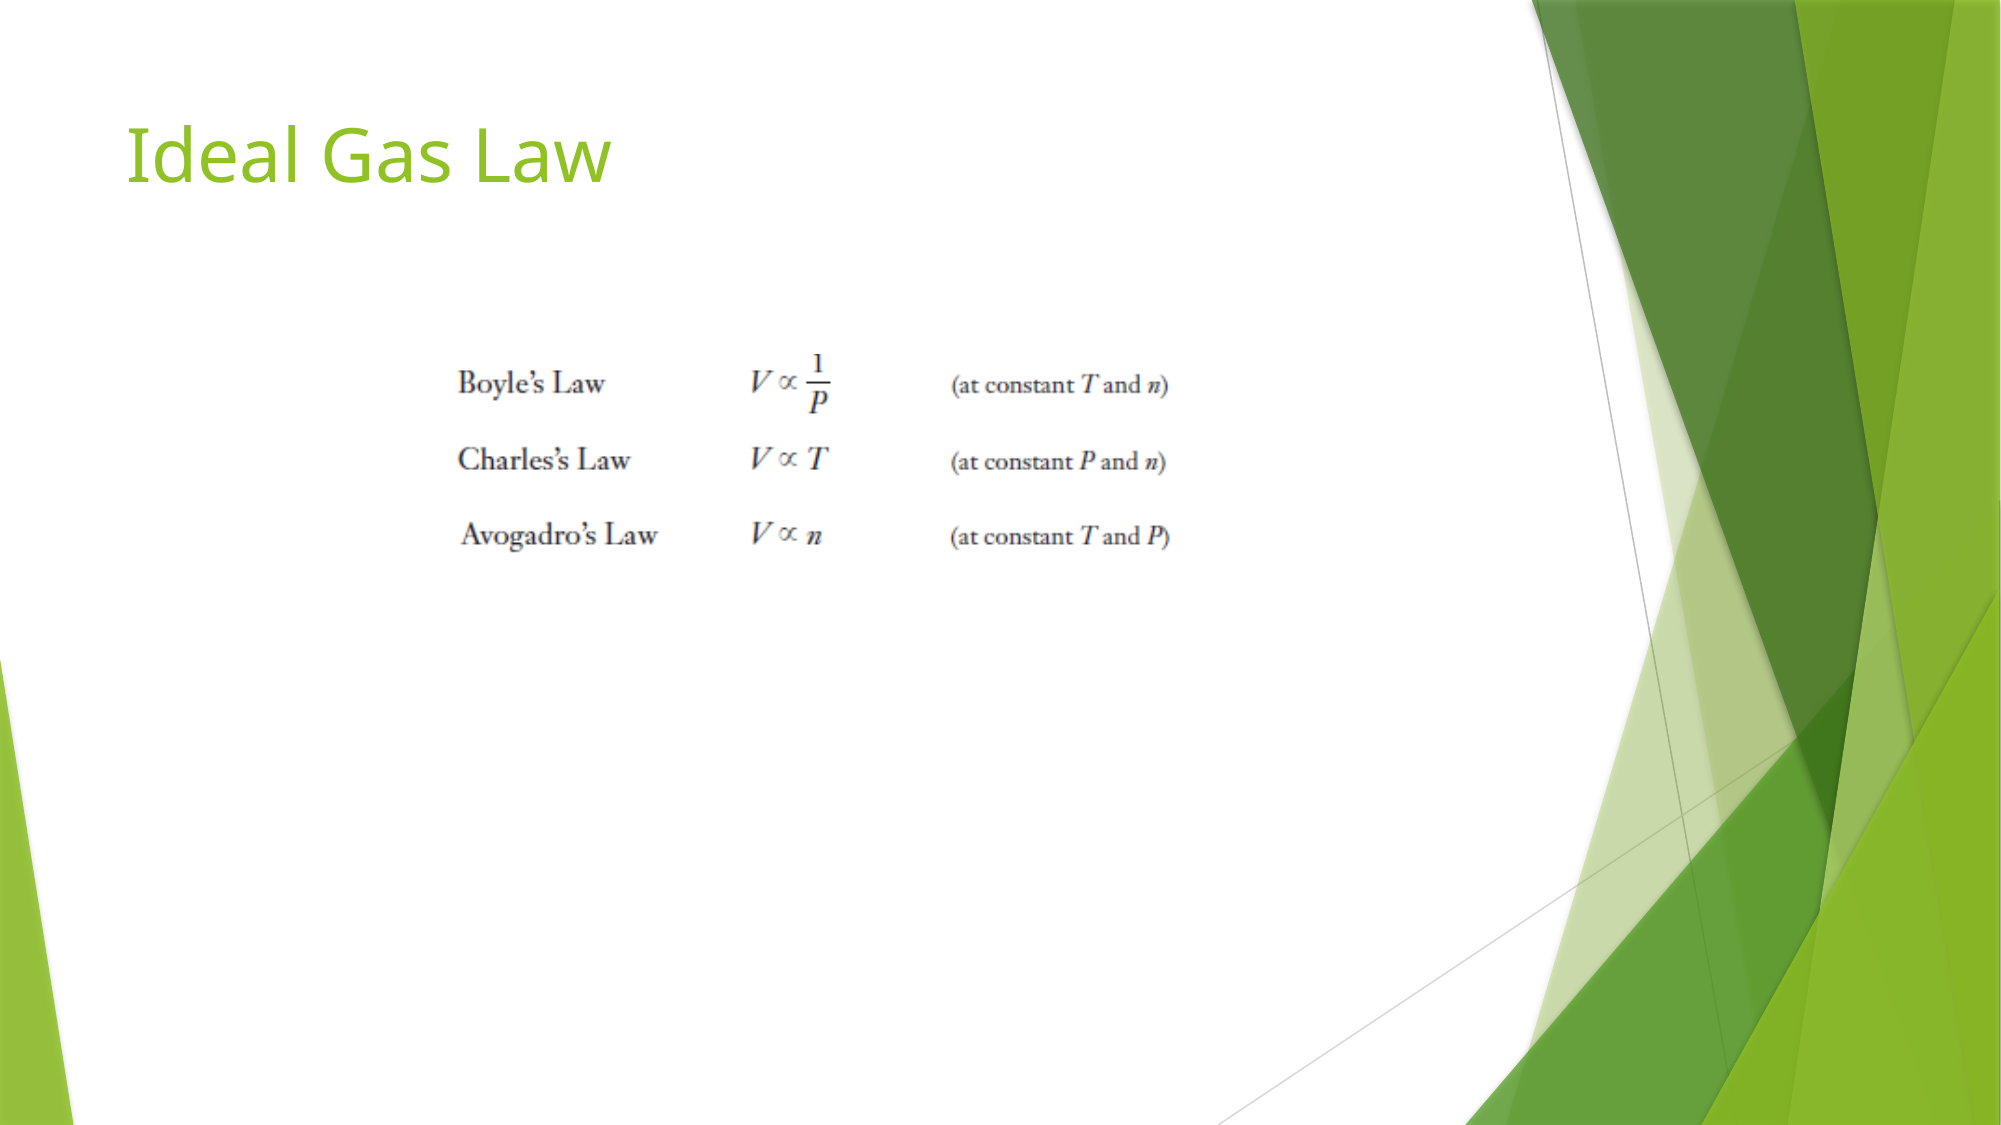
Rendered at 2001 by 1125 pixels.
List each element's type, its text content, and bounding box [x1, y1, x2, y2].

title Ideal Gas Law [111, 99, 1522, 317]
picture [437, 353, 1195, 586]
